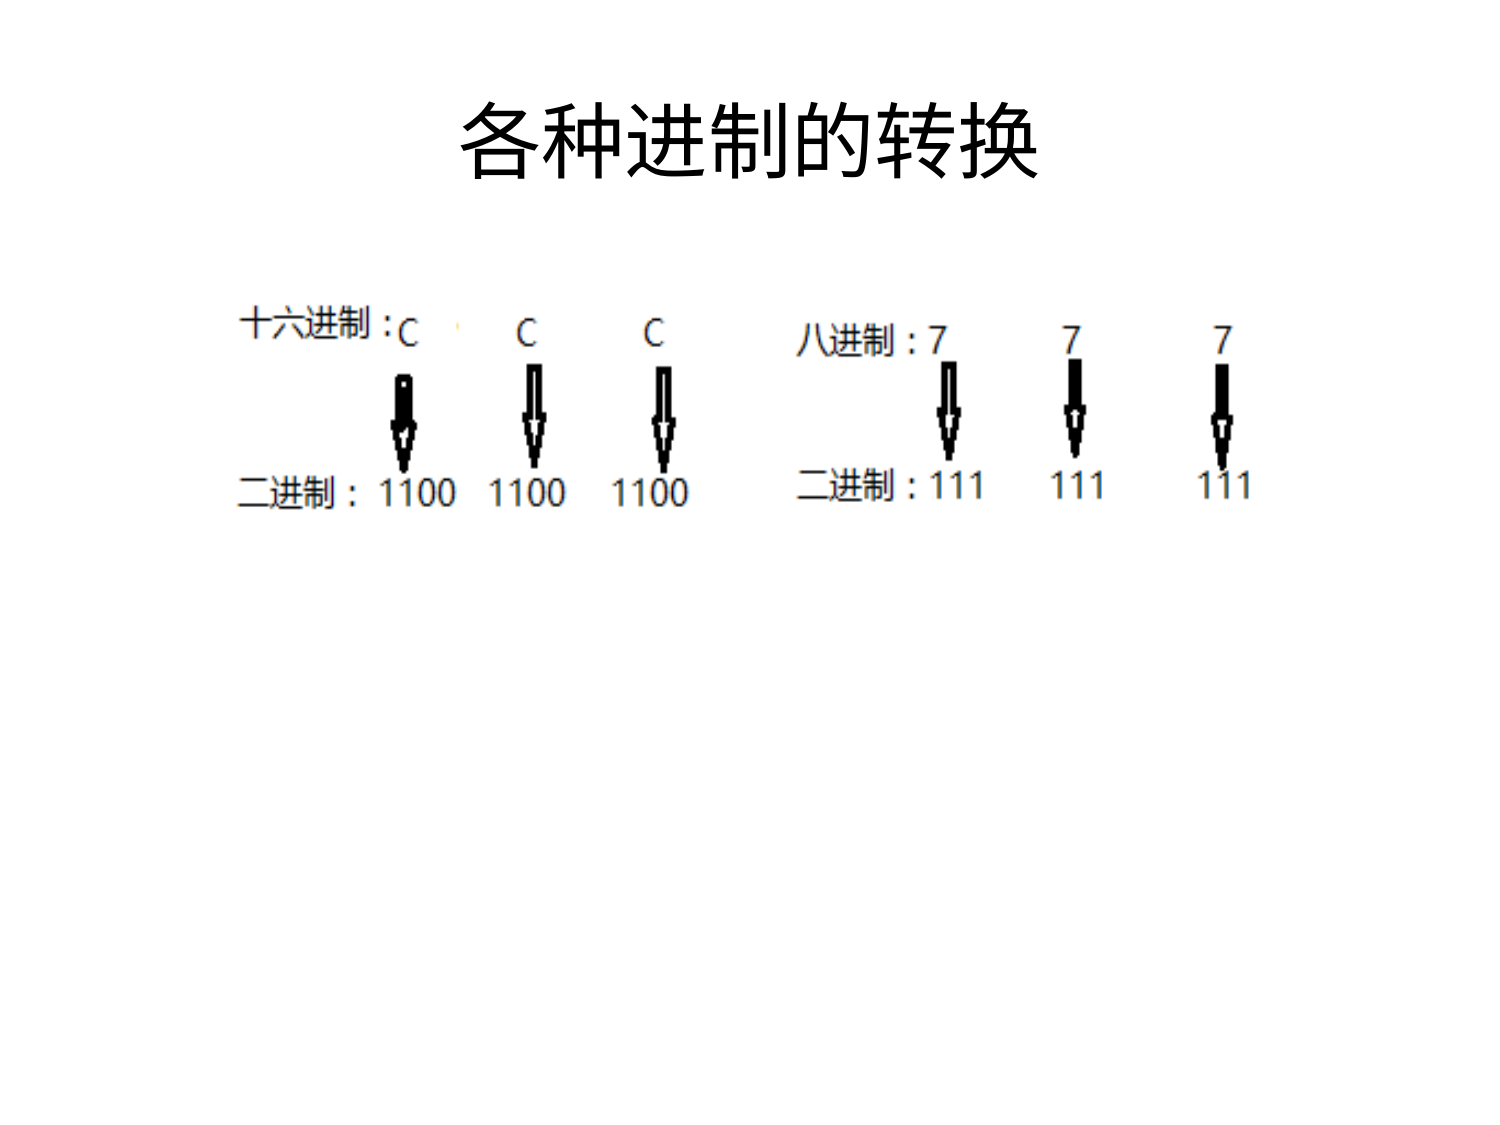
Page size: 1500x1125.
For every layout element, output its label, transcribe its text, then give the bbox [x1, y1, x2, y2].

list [128, 187, 1442, 695]
title 各种进制的转换 [75, 45, 1425, 233]
